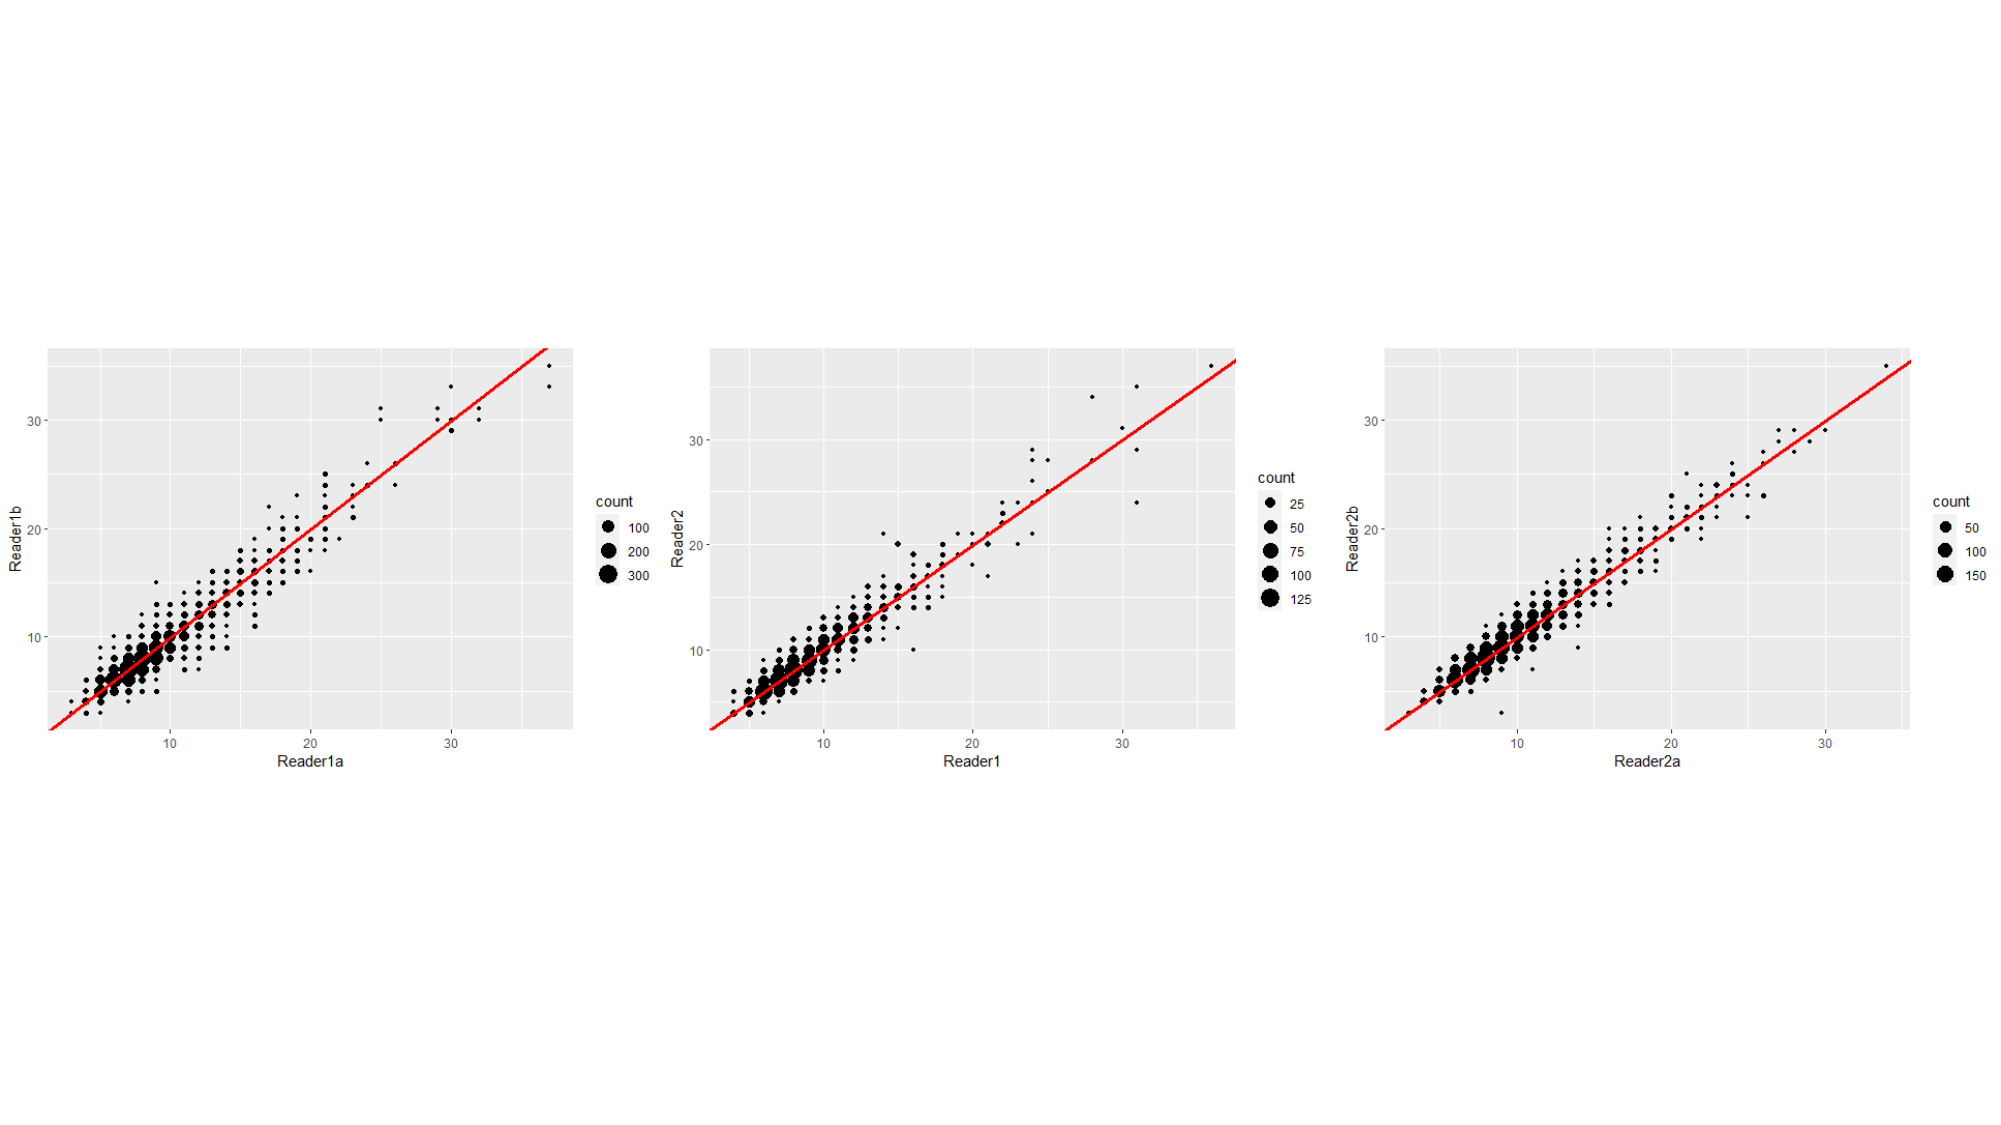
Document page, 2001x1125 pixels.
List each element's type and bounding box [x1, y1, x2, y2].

picture [0, 341, 1325, 777]
picture [1337, 341, 2000, 777]
